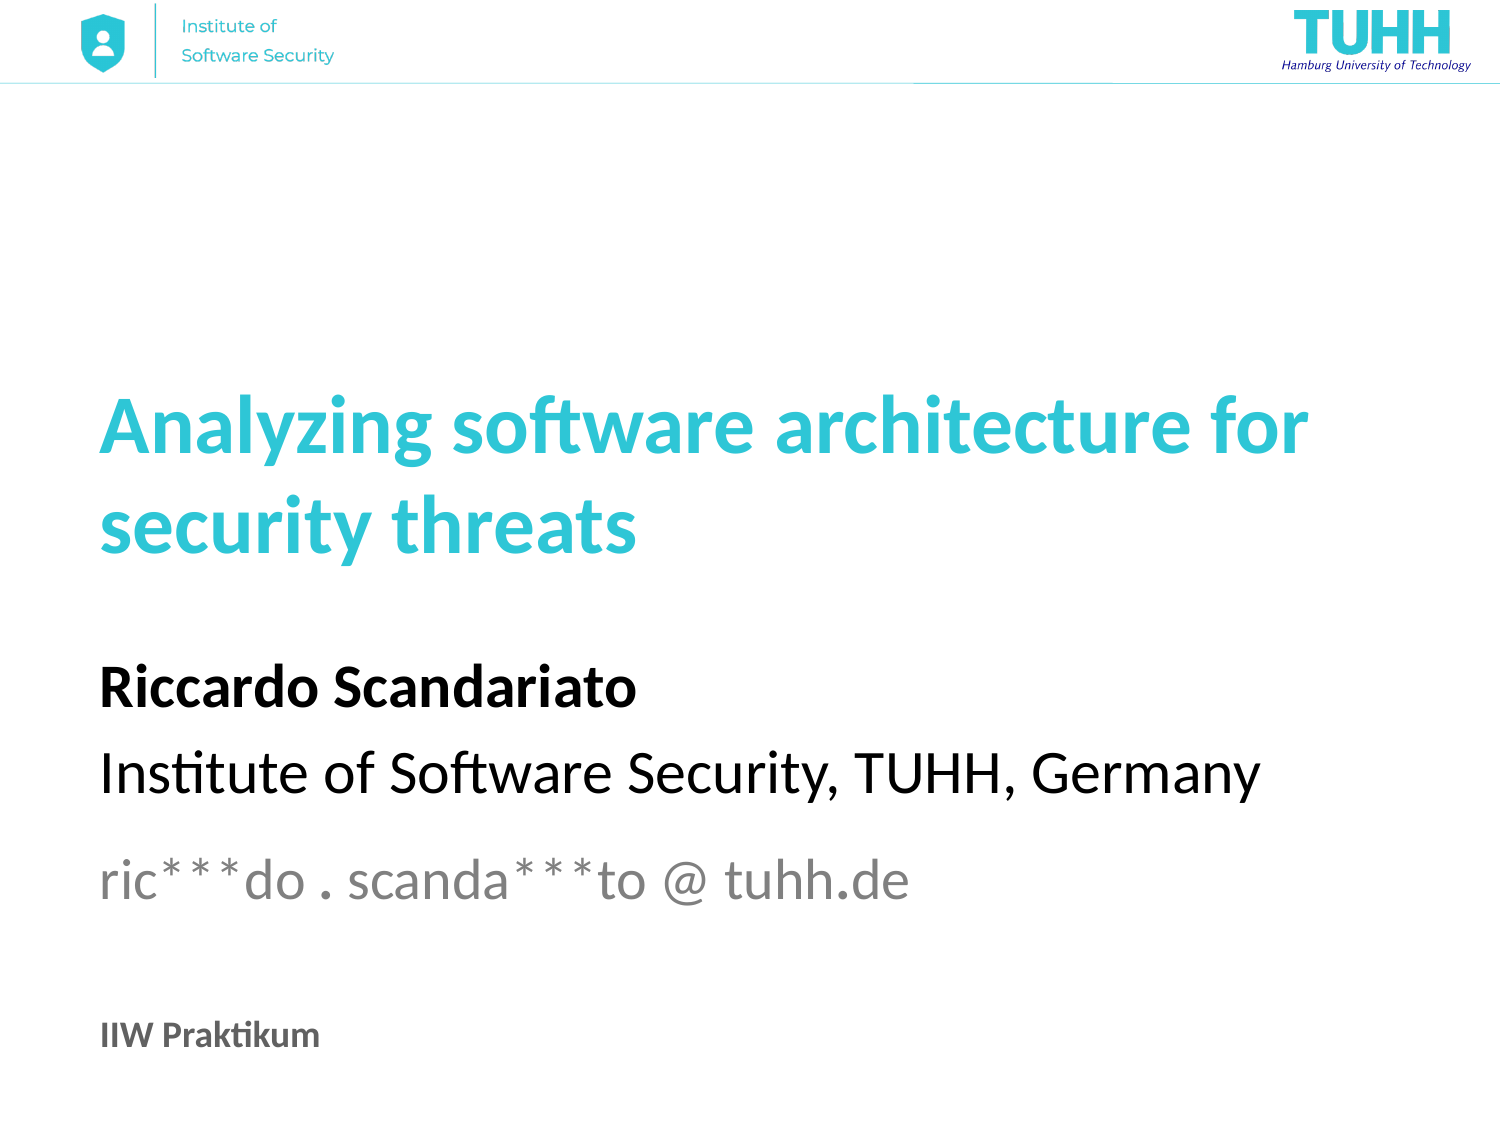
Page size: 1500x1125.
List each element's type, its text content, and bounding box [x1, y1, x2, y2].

text_box IIW Praktikum [84, 971, 1398, 1093]
title Analyzing software architecture for security threats [84, 349, 1398, 591]
picture [1282, 10, 1471, 72]
subtitle Riccardo Scandariato Institute of Software Security, TUHH, Germany ric***do . scanda***to @ tuhh.de [84, 637, 1285, 925]
picture [75, 0, 340, 84]
